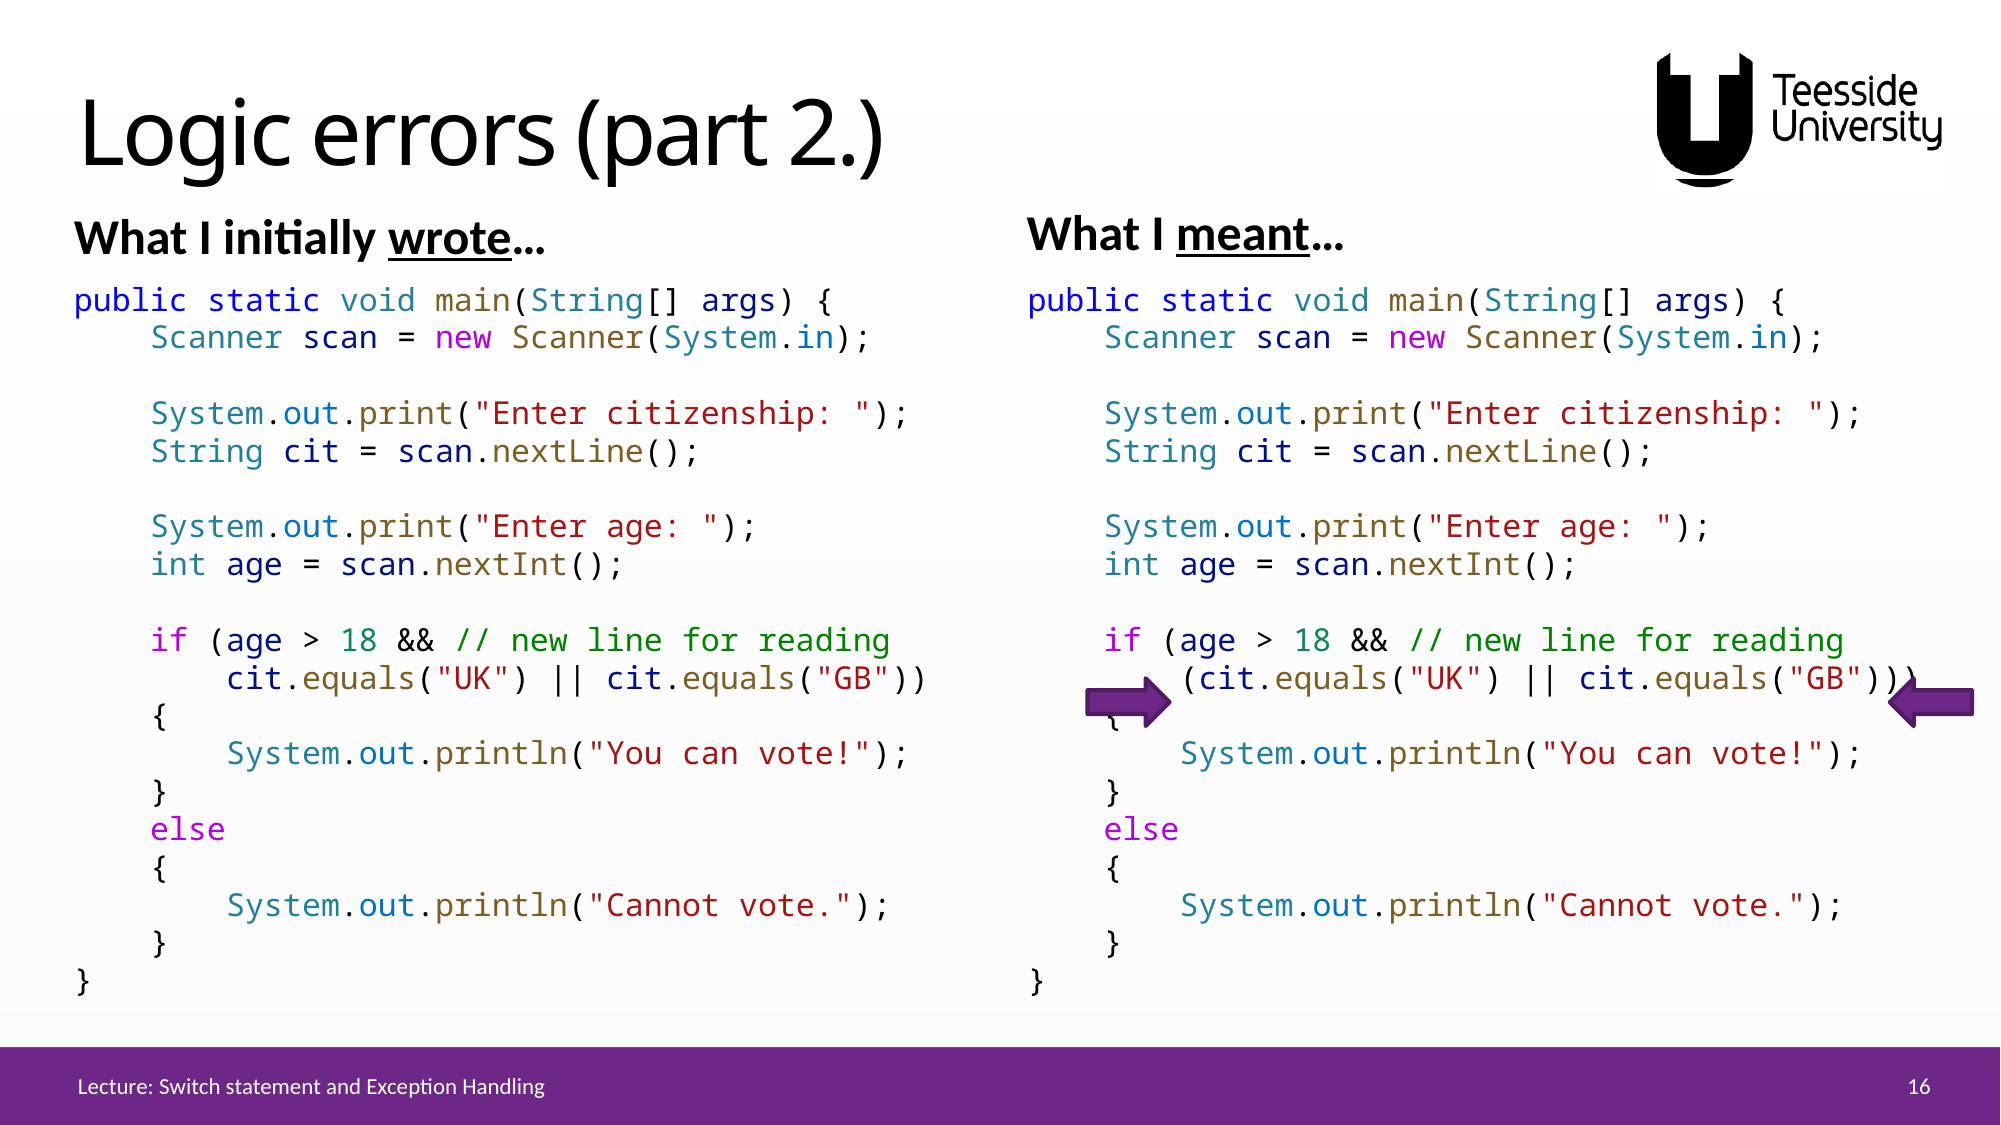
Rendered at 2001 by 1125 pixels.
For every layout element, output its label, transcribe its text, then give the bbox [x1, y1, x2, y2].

slide_number 16 [1833, 1068, 1946, 1103]
list public static void main(String[] args) { Scanner scan = new Scanner(System.in); System.out.print("Enter citizenship: "); String cit = scan.nextLine(); System.out.print("Enter age: "); int age = scan.nextInt(); if (age > 18 && // new line for reading (cit.equals("UK") || cit.equals("GB"))) { System.out.println("You can vote!"); } else { System.out.println("Cannot vote."); } } [1012, 272, 1942, 1016]
list What I meant… [1011, 186, 1941, 269]
footer Lecture: Switch statement and Exception Handling [62, 1068, 1811, 1103]
list What I initially wrote… [59, 189, 984, 272]
text_box [1085, 676, 1172, 728]
picture [1652, 48, 1946, 191]
list public static void main(String[] args) { Scanner scan = new Scanner(System.in); System.out.print("Enter citizenship: "); String cit = scan.nextLine(); System.out.print("Enter age: "); int age = scan.nextInt(); if (age > 18 && // new line for reading cit.equals("UK") || cit.equals("GB")) { System.out.println("You can vote!"); } else { System.out.println("Cannot vote."); } } [59, 272, 984, 1016]
text_box [1887, 676, 1975, 728]
title Logic errors (part 2.) [62, 59, 1623, 192]
